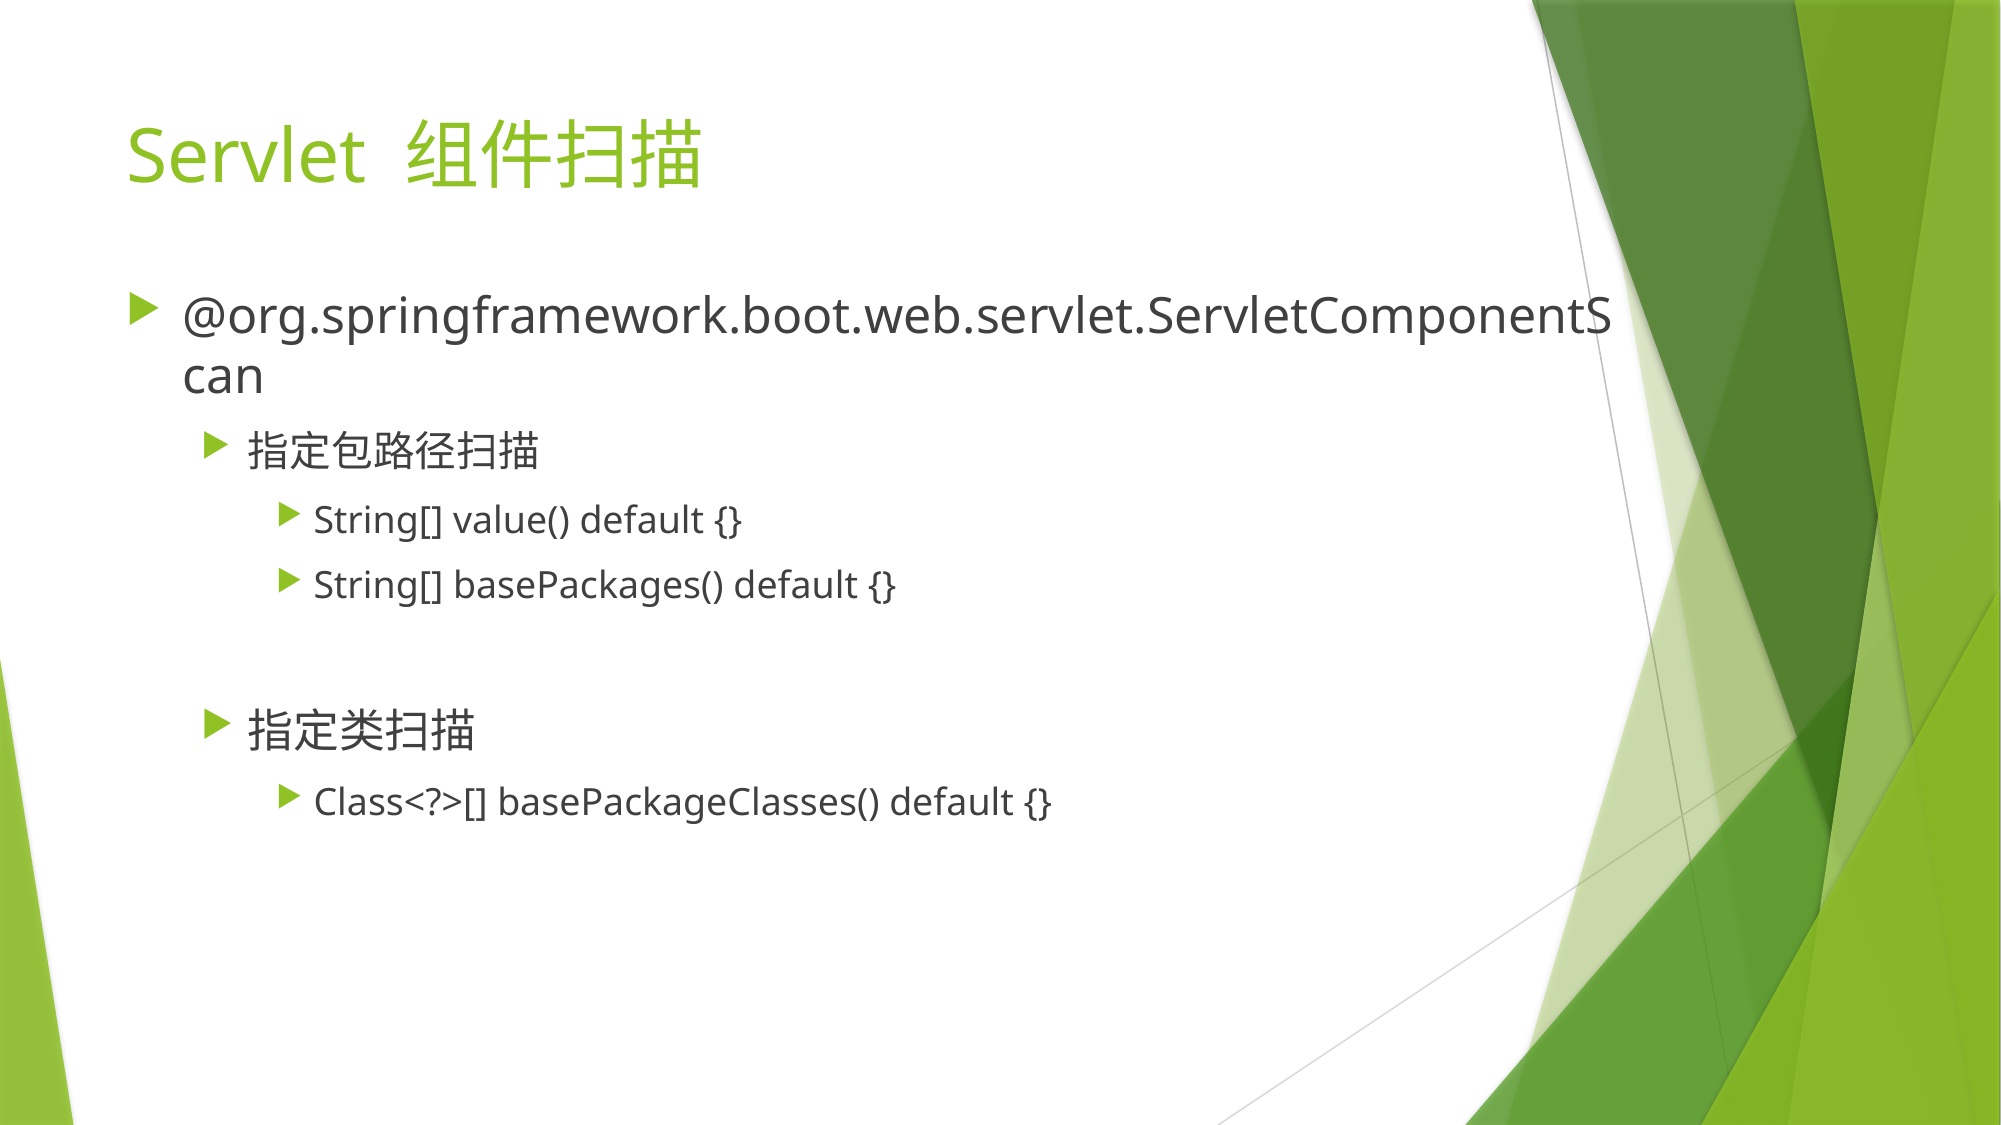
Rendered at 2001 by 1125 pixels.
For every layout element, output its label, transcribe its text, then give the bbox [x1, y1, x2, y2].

list @org.springframework.boot.web.servlet.ServletComponentScan 指定包路径扫描 String[] value() default {} String[] basePackages() default {} 指定类扫描 Class<?>[] basePackageClasses() default {} [111, 276, 1651, 1094]
title Servlet 组件扫描 [111, 99, 1522, 276]
